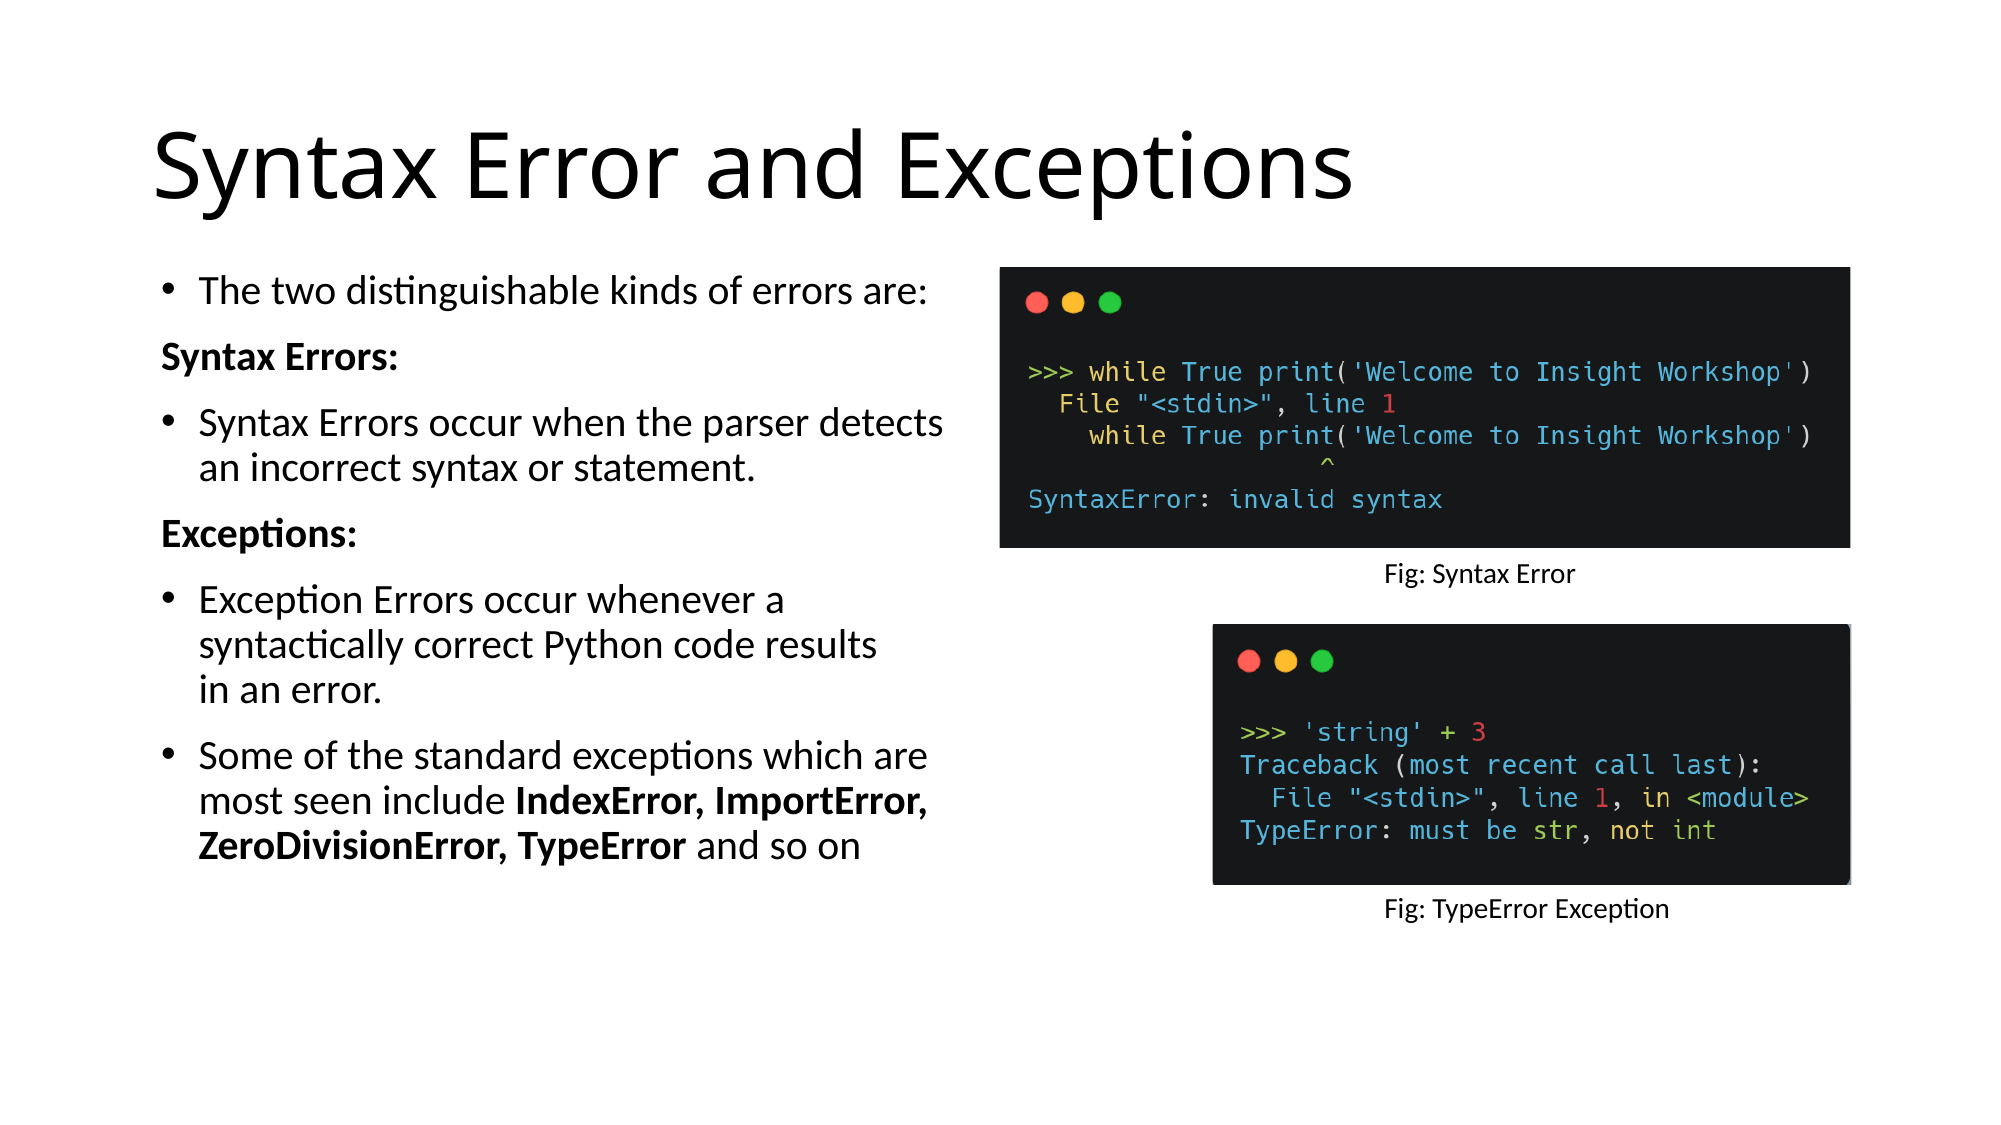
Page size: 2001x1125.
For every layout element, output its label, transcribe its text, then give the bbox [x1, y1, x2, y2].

text_box Fig: Syntax Error [1369, 548, 1718, 597]
title Syntax Error and Exceptions [137, 59, 1863, 278]
text_box Fig: TypeError Exception [1369, 885, 1718, 933]
picture [1212, 624, 1852, 885]
list The two distinguishable kinds of errors are: Syntax Errors: Syntax Errors occur when the parser detects an incorrect syntax or statement. Exceptions: Exception Errors occur whenever a syntactically correct Python code results in an error. Some of the standard exceptions which are most seen include IndexError, ImportError, ZeroDivisionError, TypeError and so on [146, 261, 985, 934]
picture [999, 267, 1851, 548]
